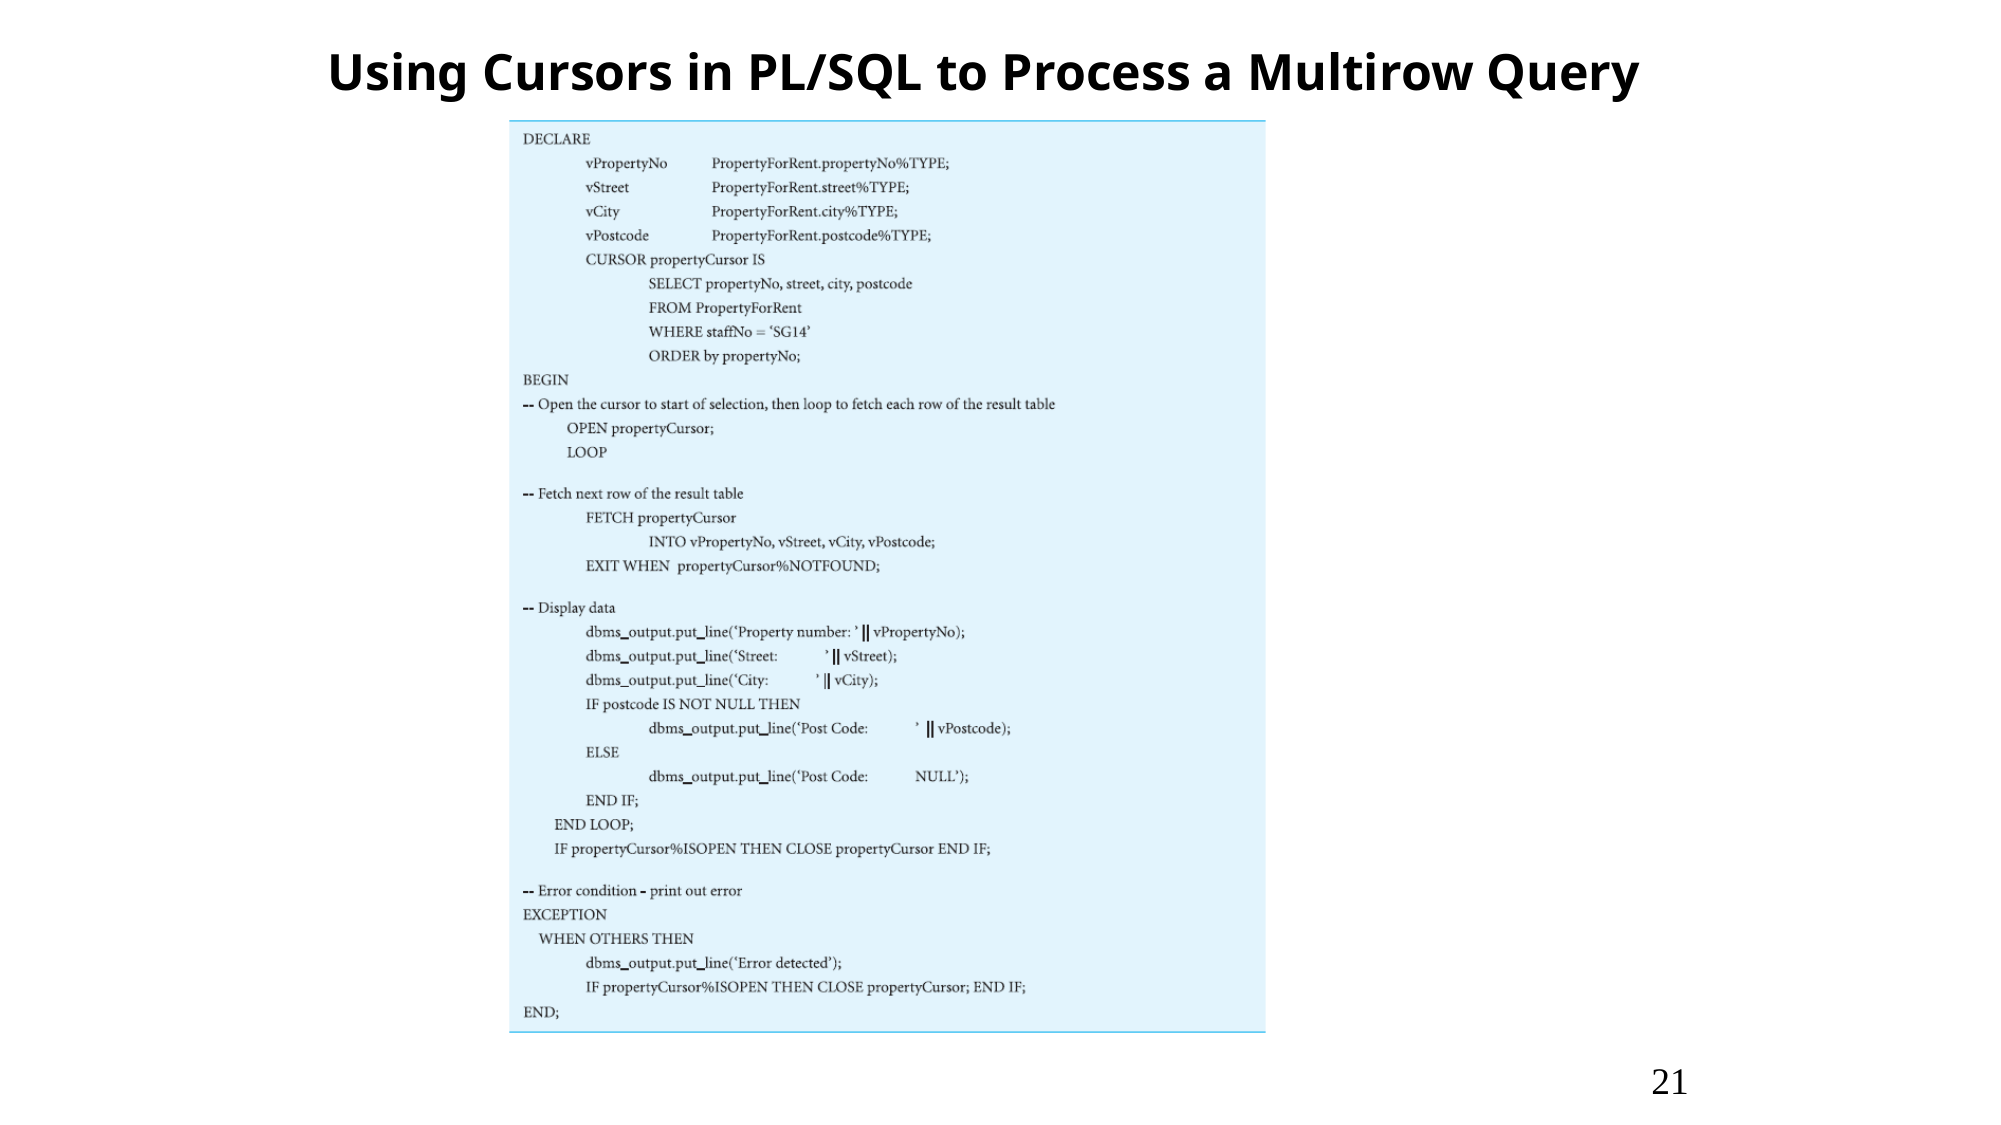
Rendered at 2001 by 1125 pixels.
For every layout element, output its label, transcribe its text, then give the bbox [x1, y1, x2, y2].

text_box 21 [1636, 1049, 1750, 1110]
picture [503, 113, 1272, 1039]
title Using Cursors in PL/SQL to Process a Multirow Query [312, 37, 1688, 111]
